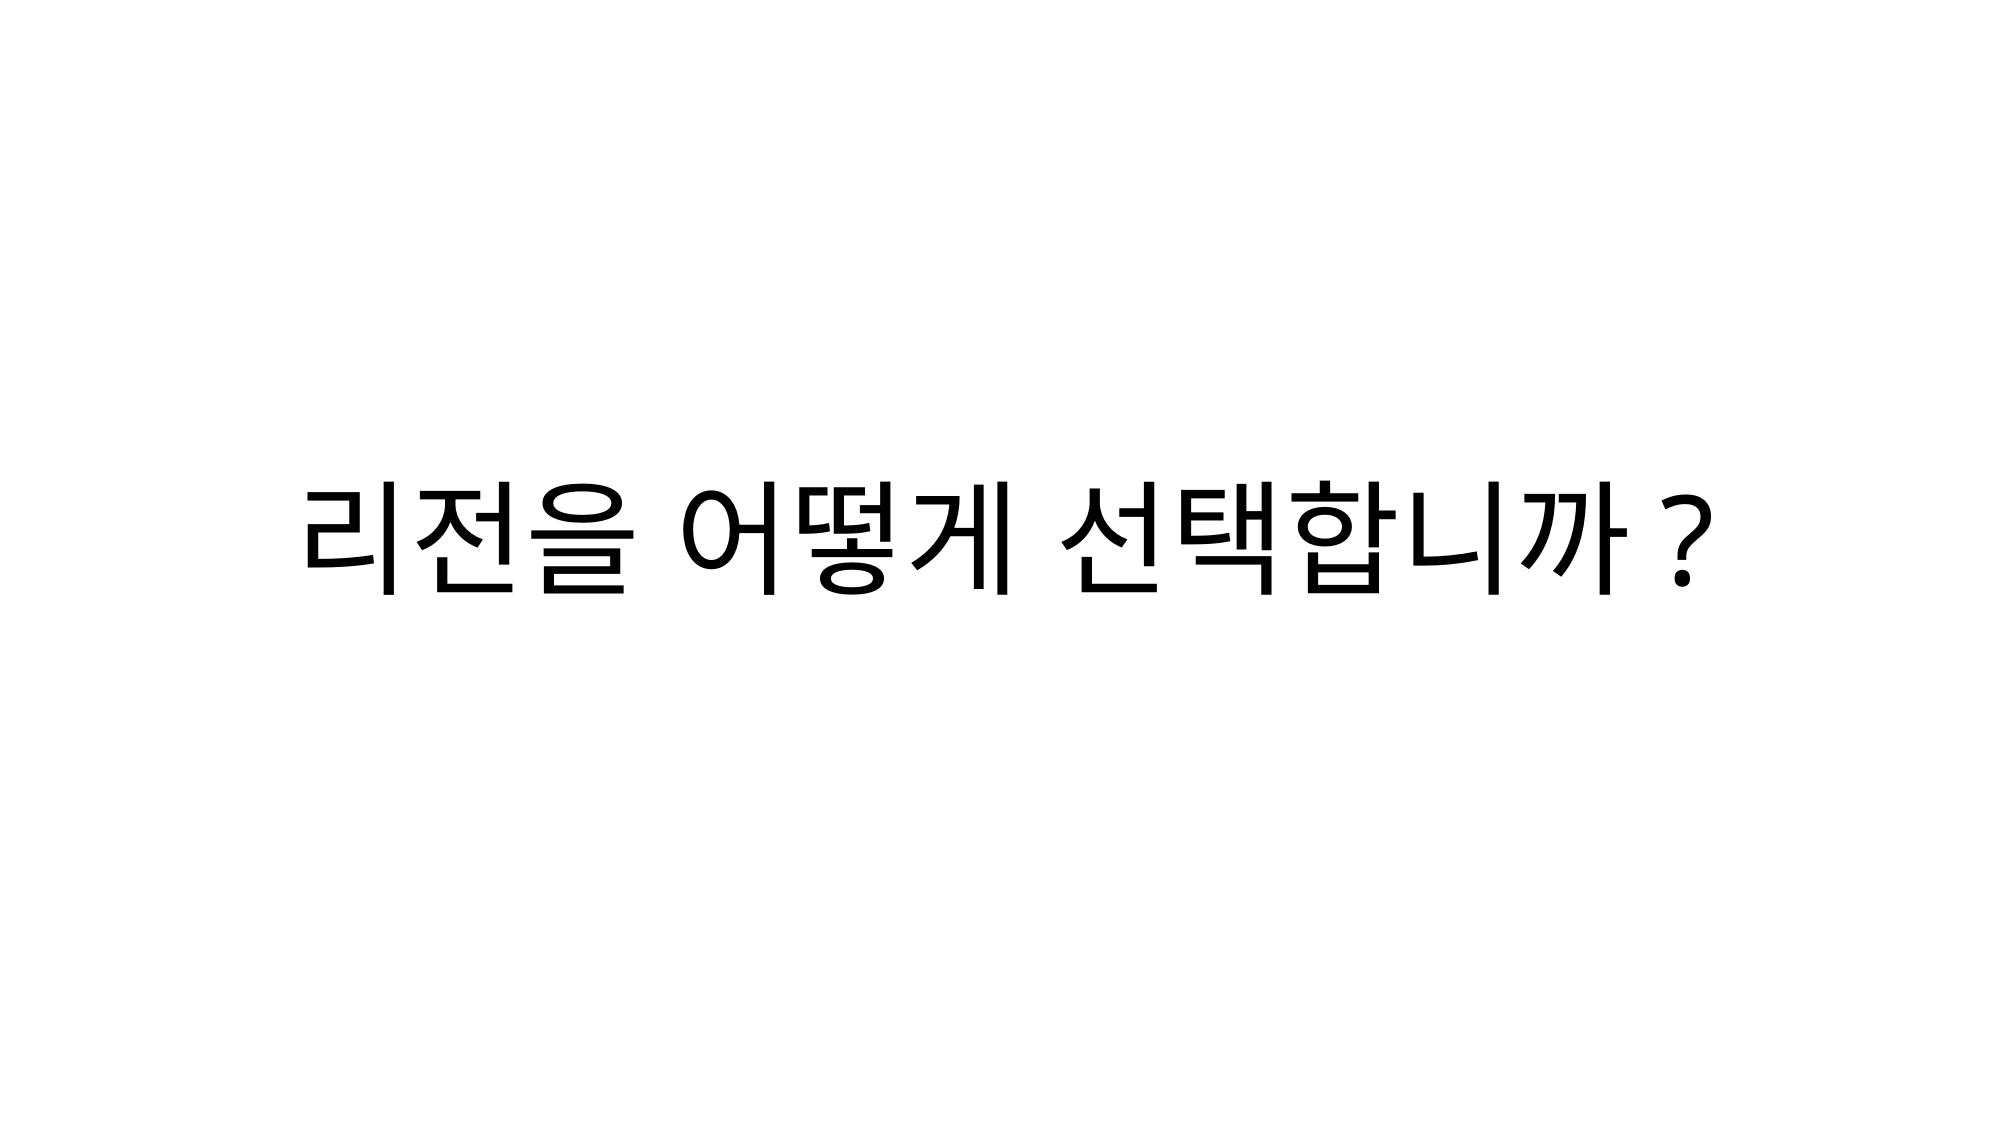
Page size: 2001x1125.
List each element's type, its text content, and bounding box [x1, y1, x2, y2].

title 리전을 어떻게 선택합니까? [95, 481, 1916, 610]
